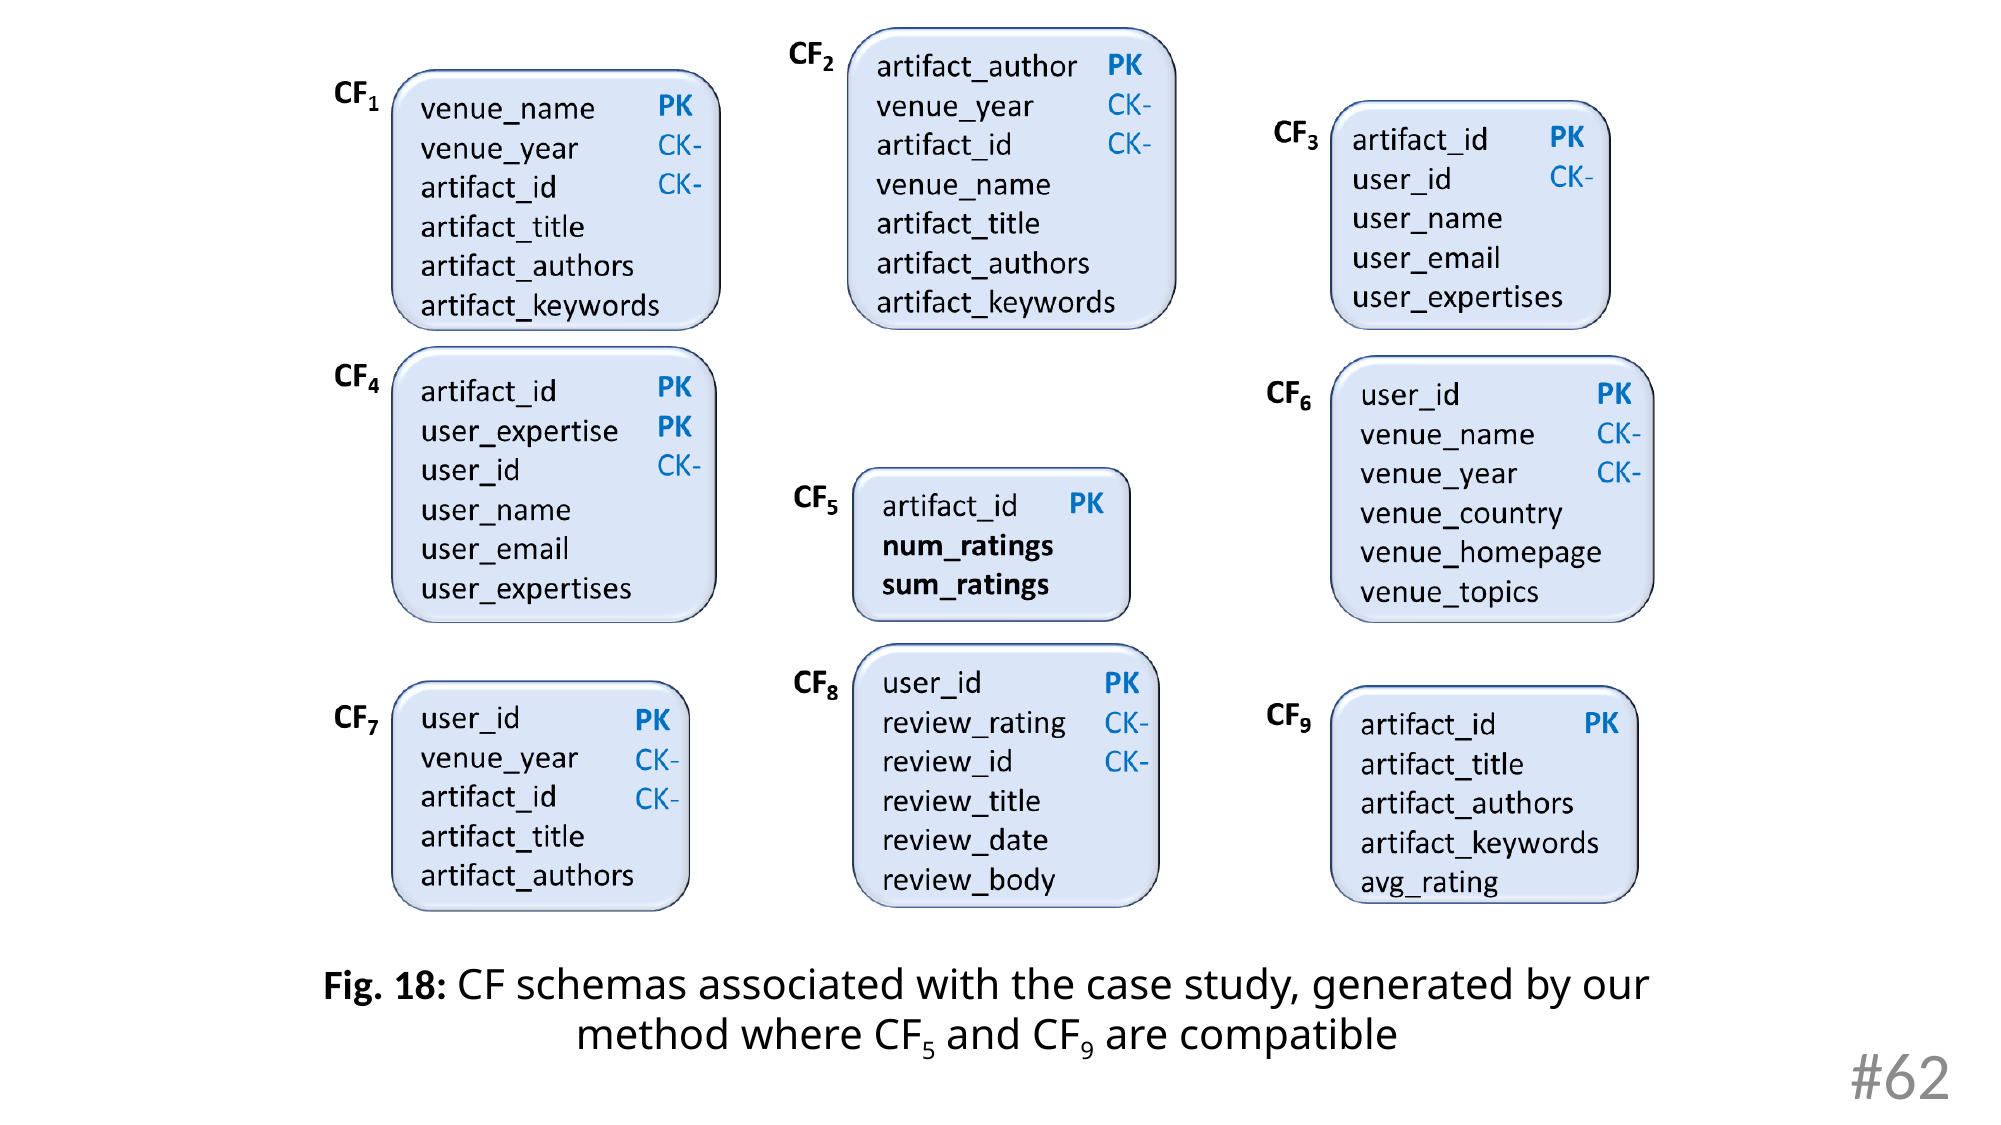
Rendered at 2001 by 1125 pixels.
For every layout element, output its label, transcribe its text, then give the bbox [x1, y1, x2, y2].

title Fig. 18: CF schemas associated with the case study, generated by our method where CF5 and CF9 are compatible [307, 961, 1667, 1062]
slide_number #62 [1516, 1042, 1967, 1103]
picture [312, 20, 1688, 921]
